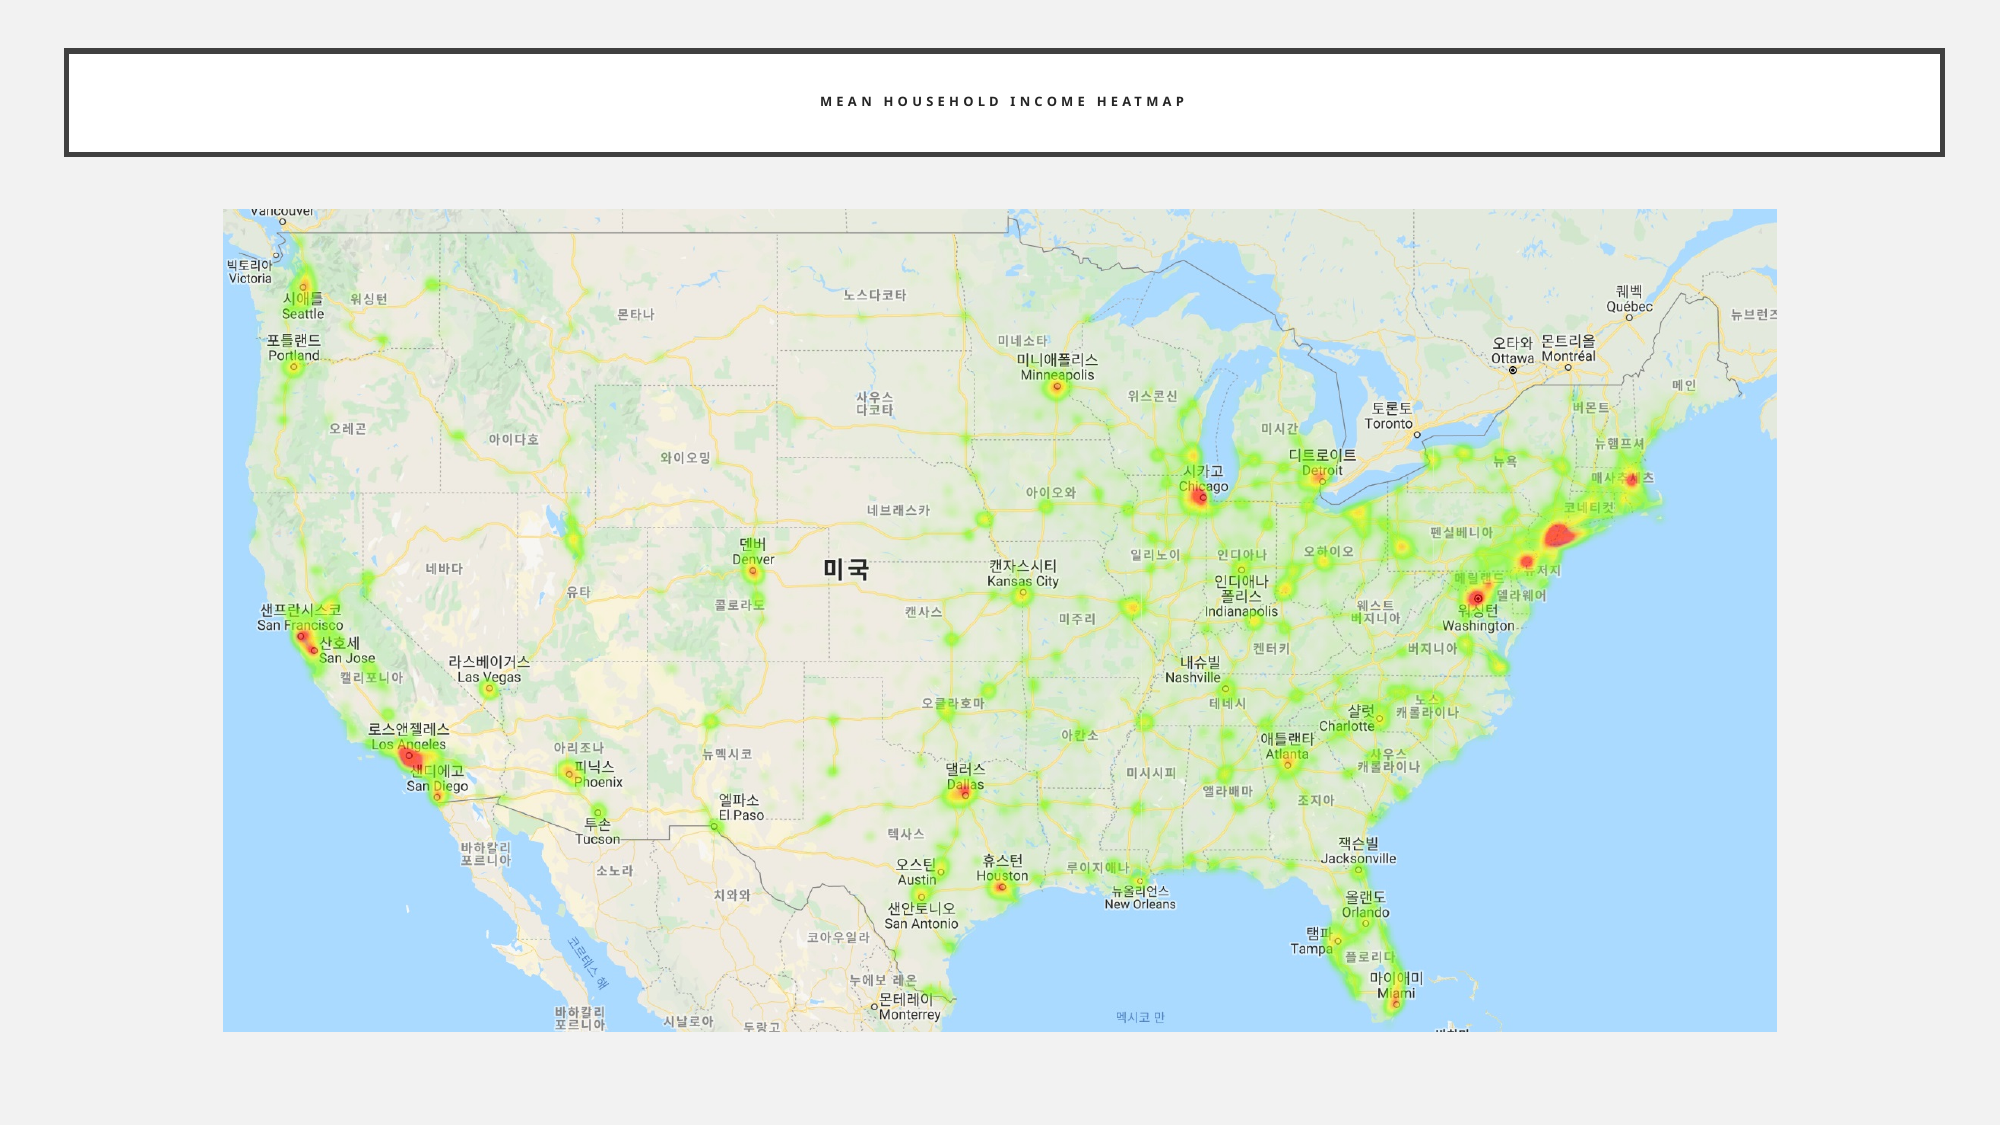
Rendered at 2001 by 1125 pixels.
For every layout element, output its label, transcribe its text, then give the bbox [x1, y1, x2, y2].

picture [223, 209, 1777, 1032]
title Mean Household Income Heatmap [64, 48, 1945, 157]
